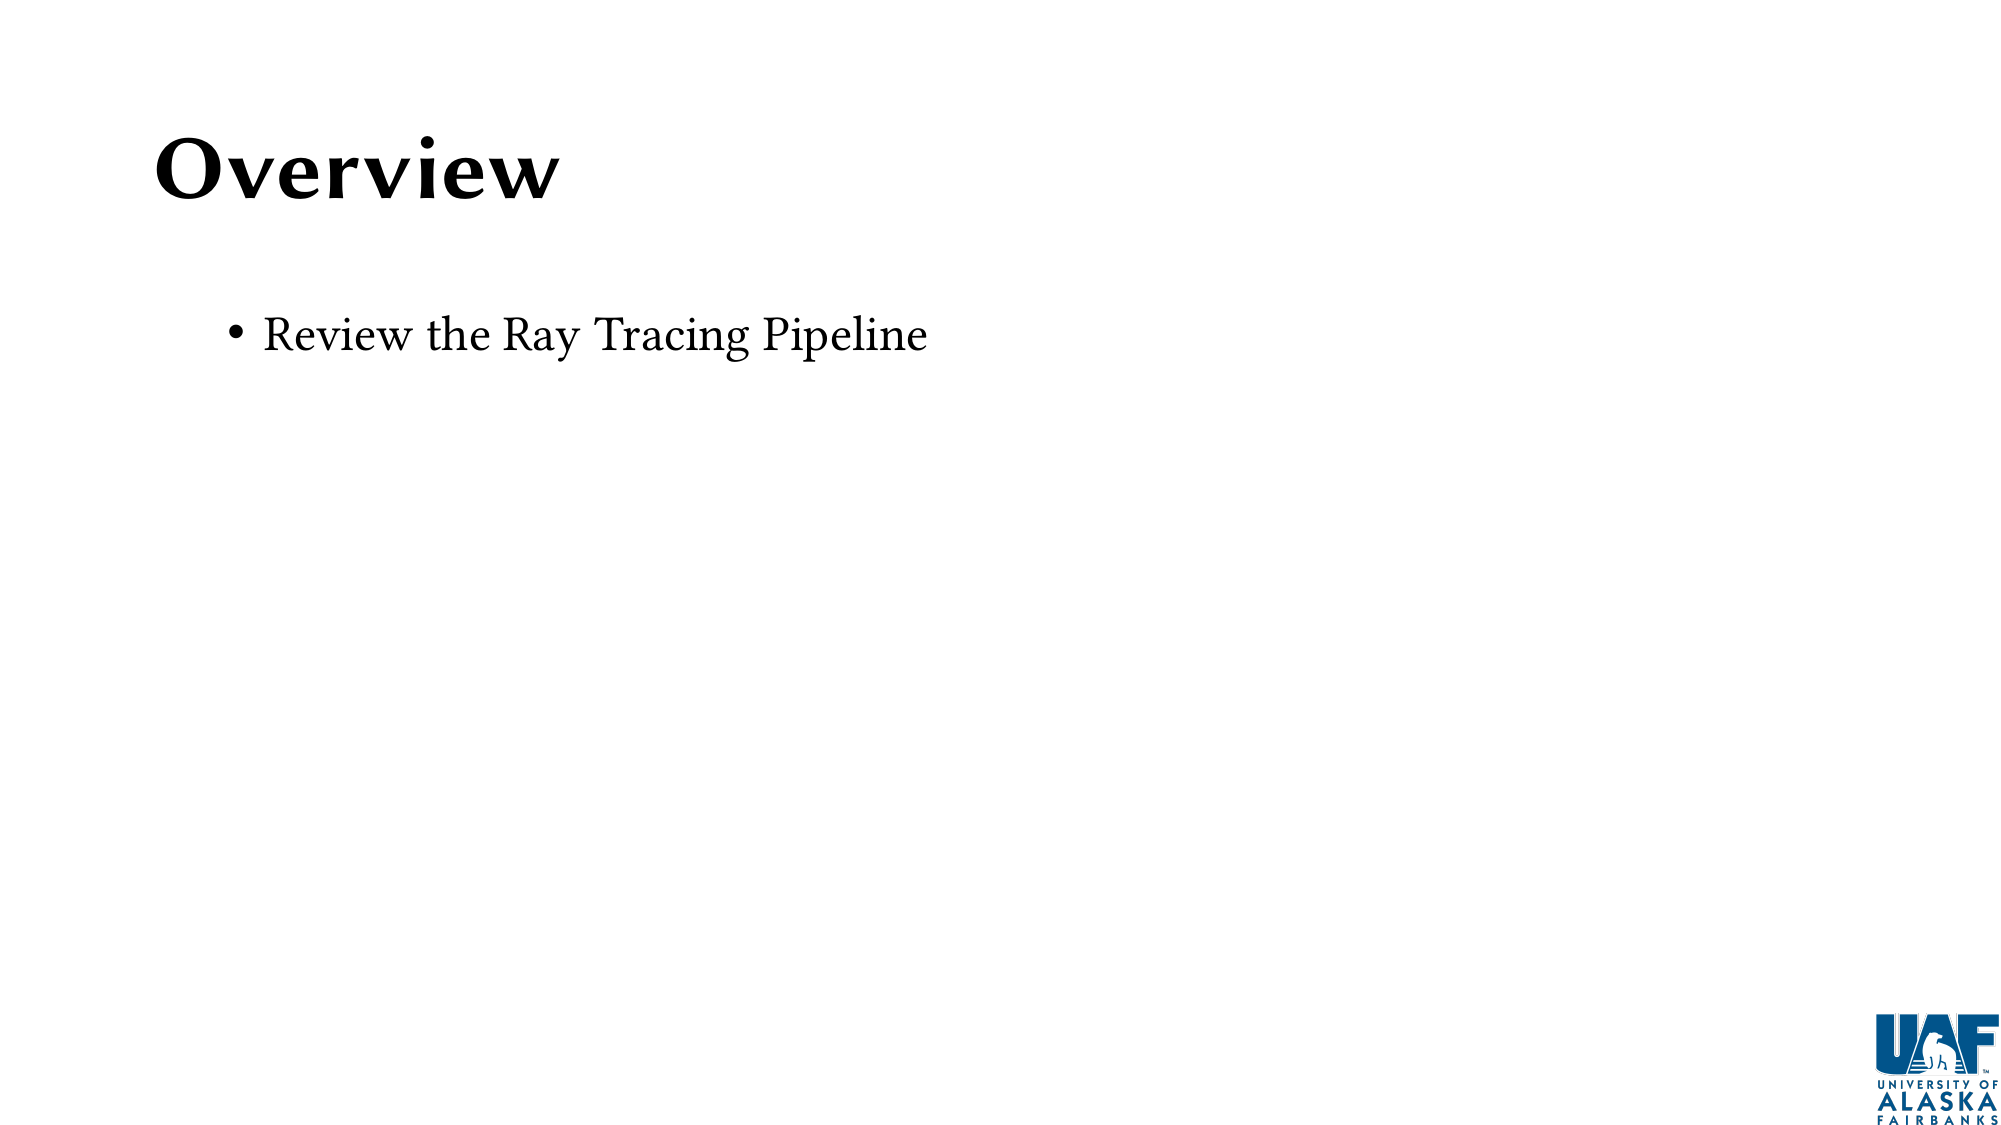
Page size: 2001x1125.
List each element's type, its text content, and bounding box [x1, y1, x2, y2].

picture [1875, 1013, 2000, 1125]
title Overview [137, 59, 1863, 278]
list Review the Ray Tracing Pipeline [137, 299, 1863, 1014]
